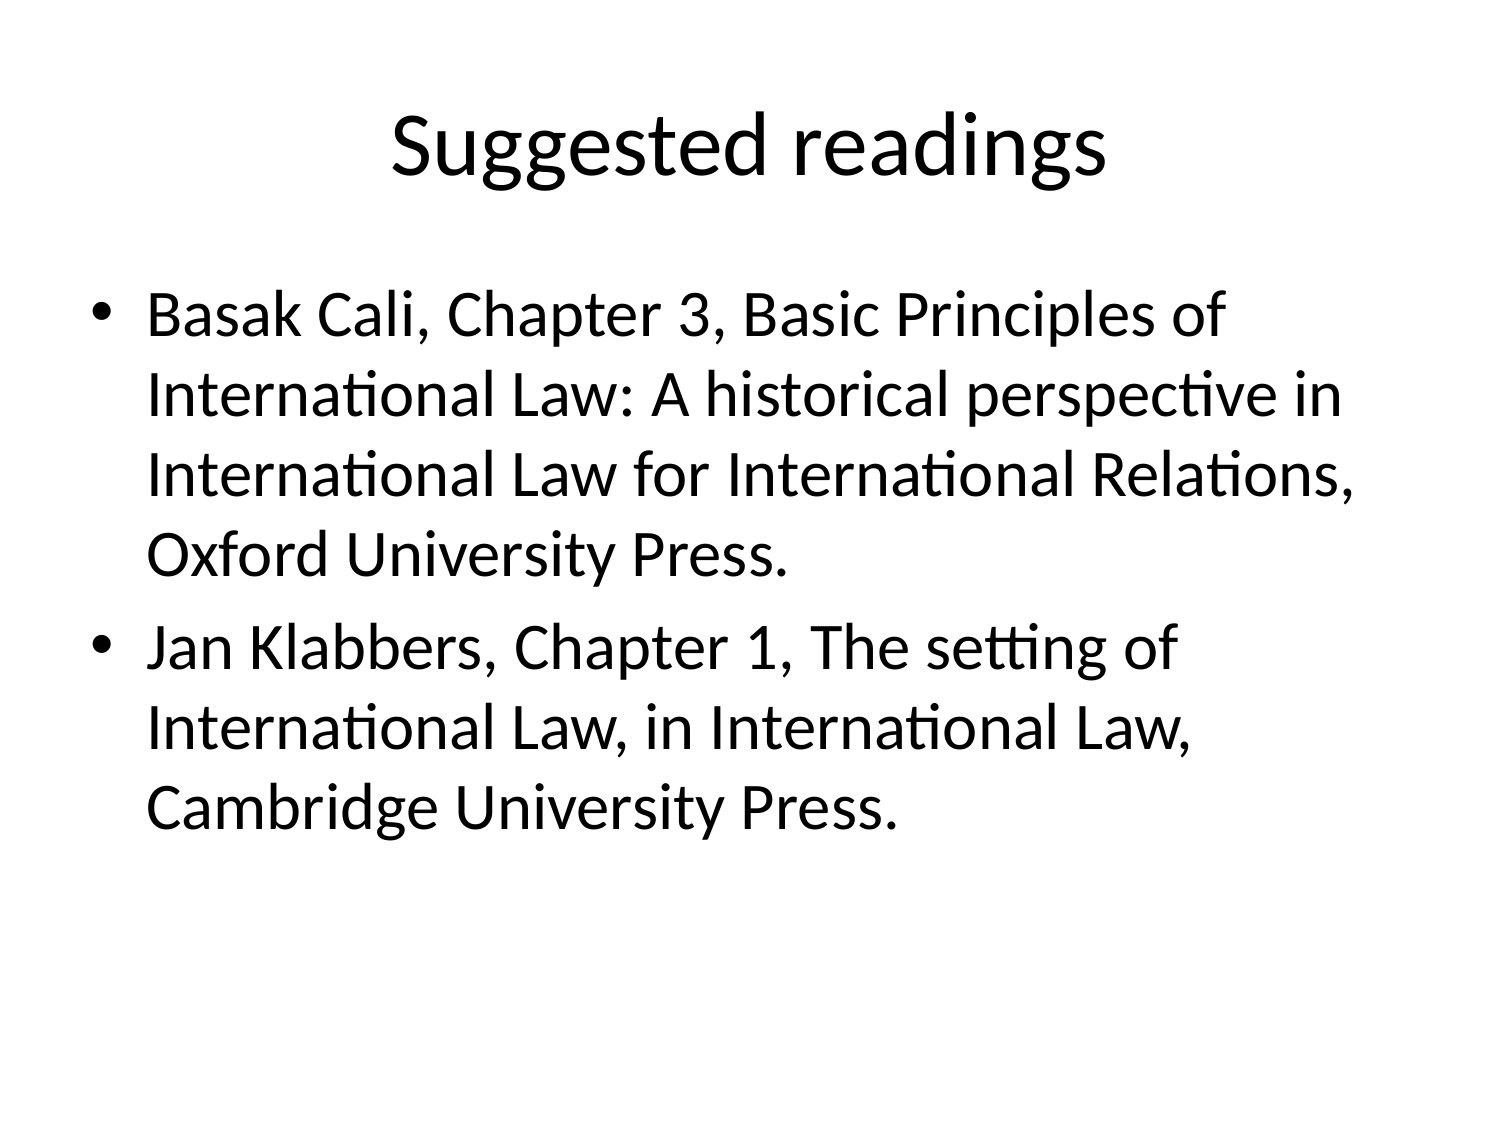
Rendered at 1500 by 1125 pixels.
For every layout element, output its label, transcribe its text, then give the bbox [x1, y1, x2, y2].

title Suggested readings [75, 45, 1425, 233]
list Basak Cali, Chapter 3, Basic Principles of International Law: A historical perspective in International Law for International Relations, Oxford University Press. Jan Klabbers, Chapter 1, The setting of International Law, in International Law, Cambridge University Press. [75, 262, 1425, 1005]
